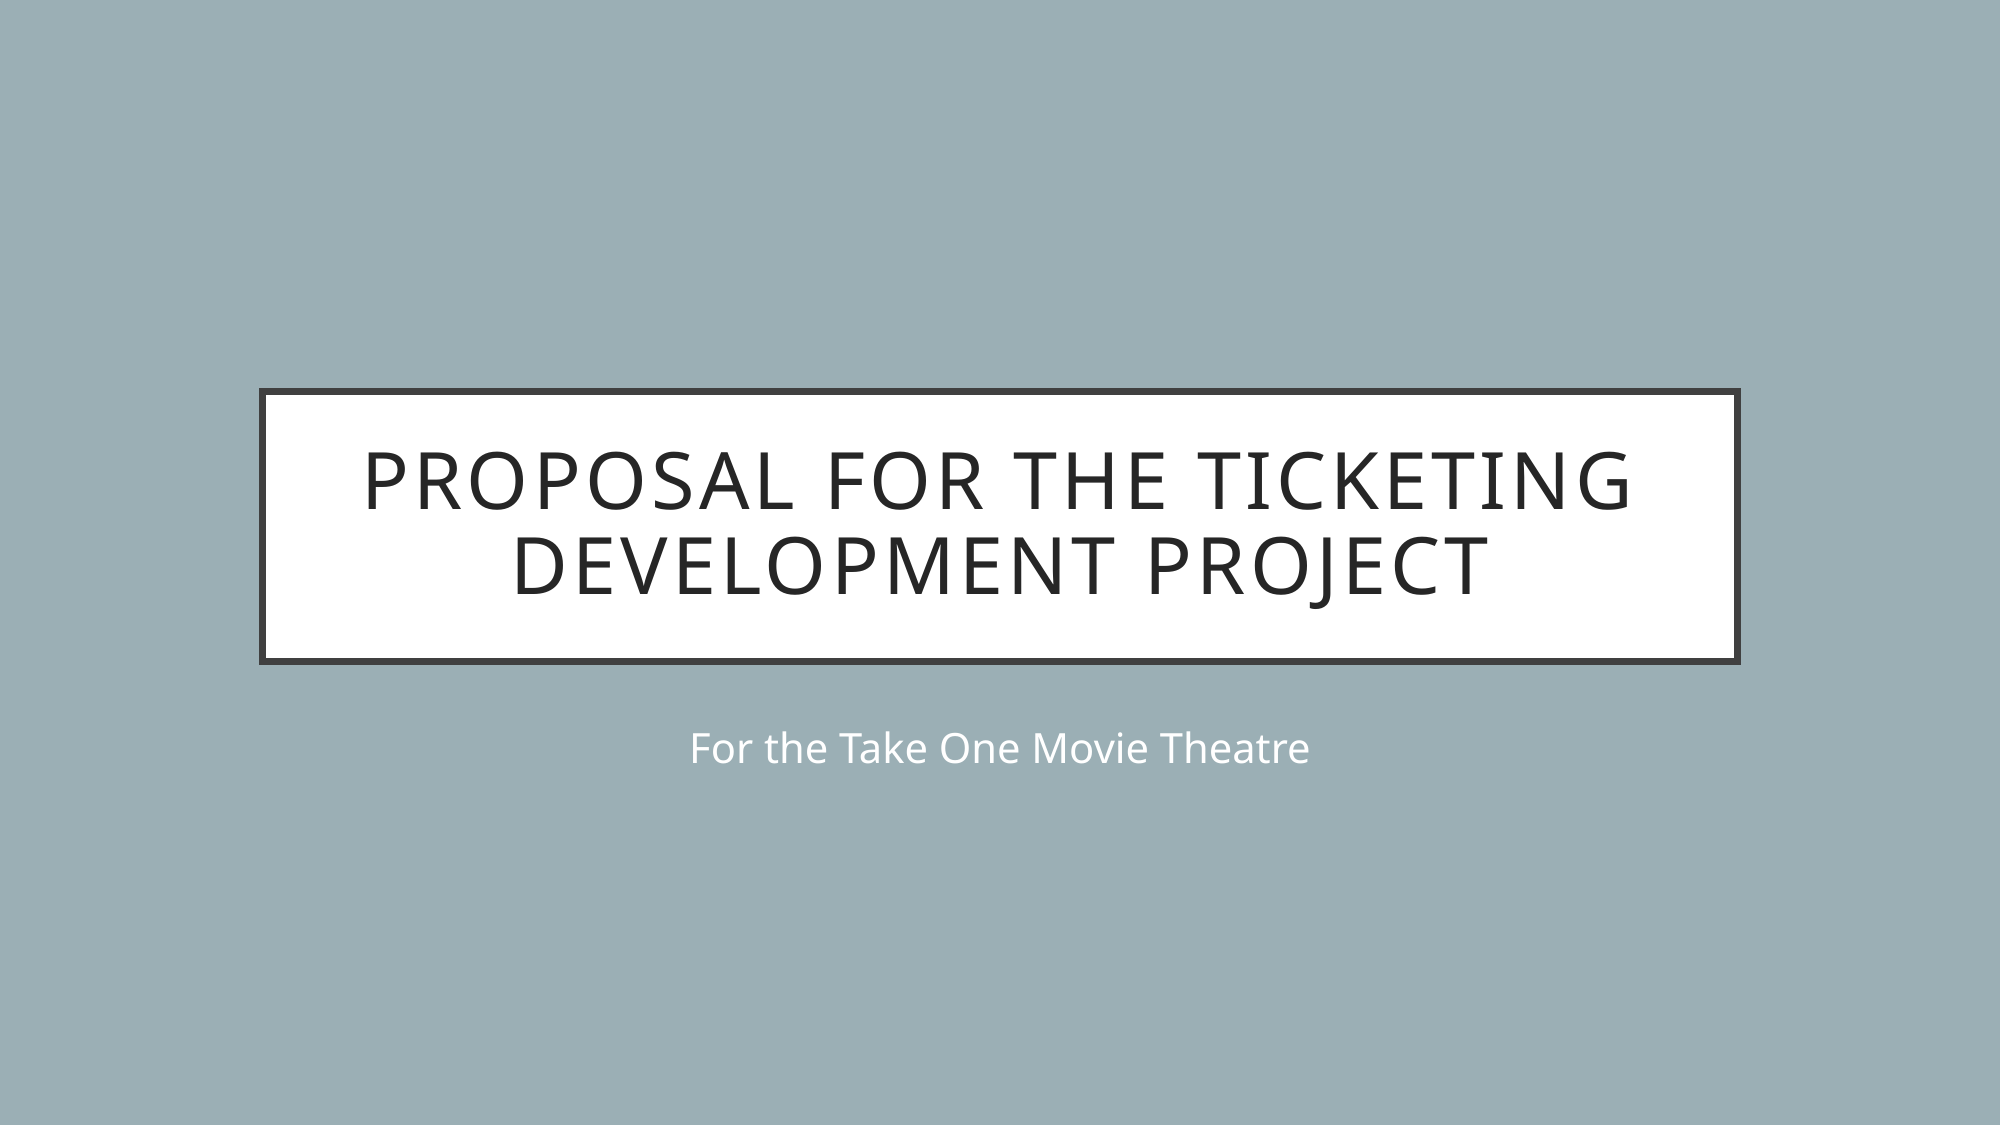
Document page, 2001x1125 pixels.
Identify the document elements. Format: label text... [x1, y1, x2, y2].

subtitle For the Take One Movie Theatre [442, 713, 1558, 918]
title Proposal for the Ticketing development project [259, 388, 1741, 665]
